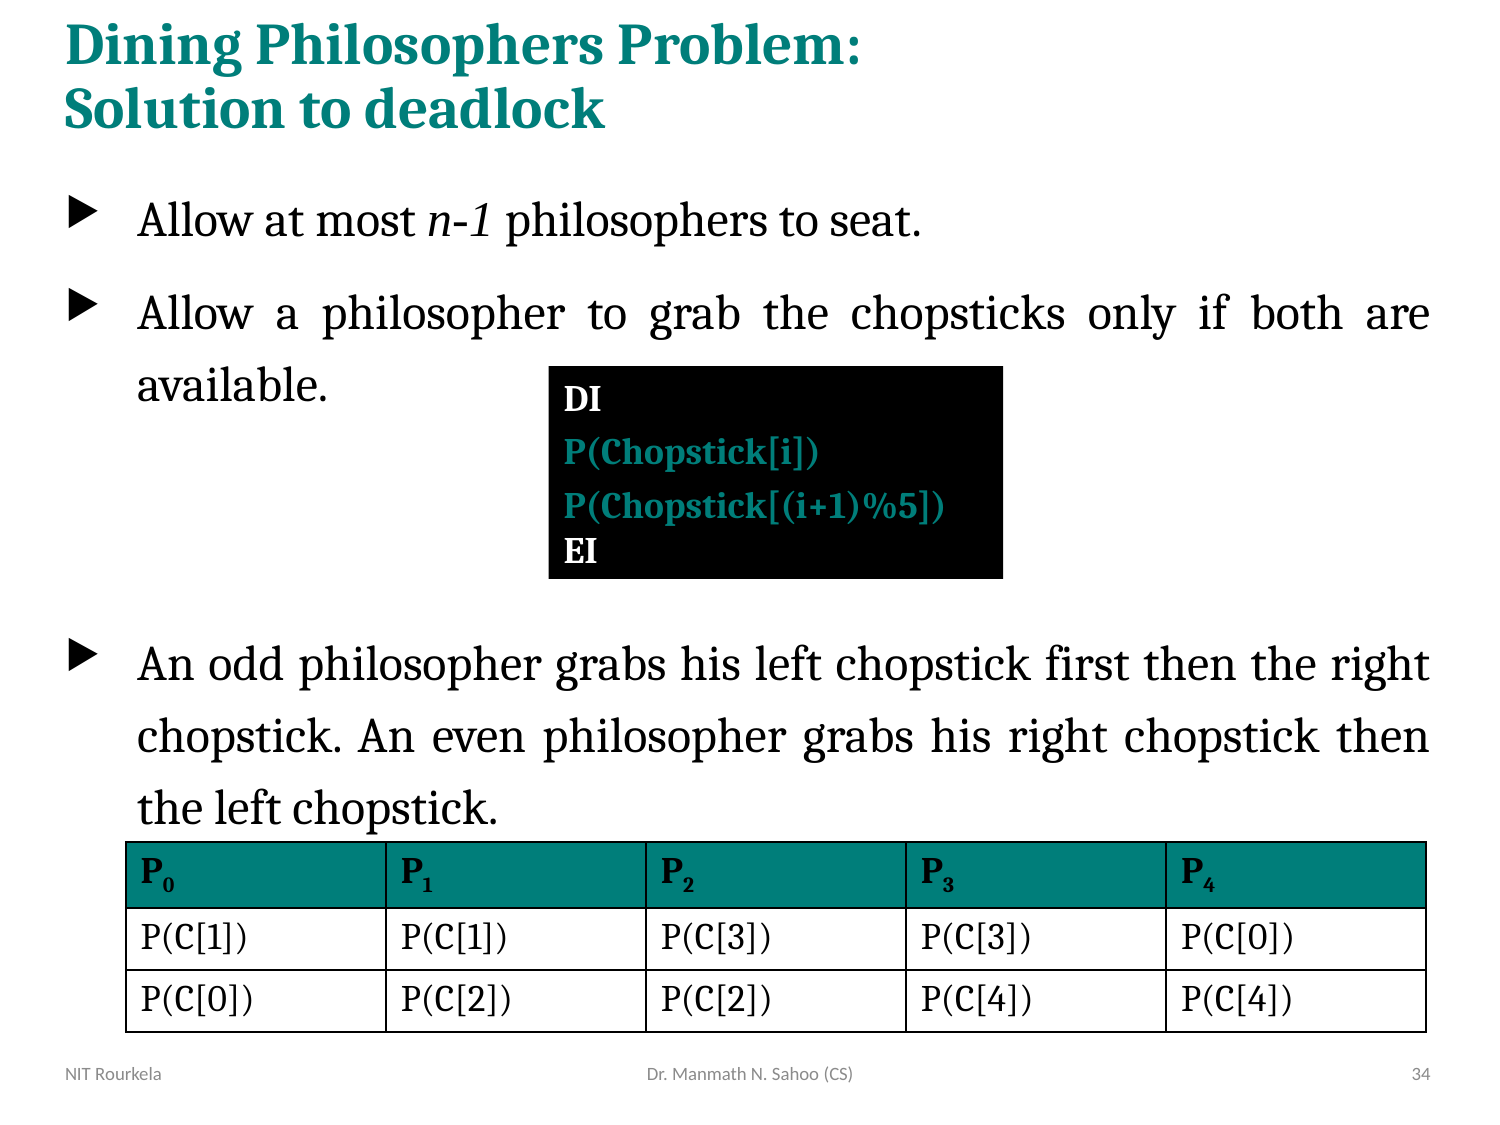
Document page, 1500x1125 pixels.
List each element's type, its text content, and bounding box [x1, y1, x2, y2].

table_cell P(C[2]) [647, 971, 905, 1031]
table_cell P(C[0]) [127, 971, 385, 1031]
table_cell P(C[3]) [647, 909, 905, 969]
table_cell P(C[4]) [1167, 971, 1425, 1031]
footer Dr. Manmath N. Sahoo (CS) [496, 1042, 1004, 1103]
table_header P3 [907, 843, 1165, 907]
table_cell P(C[4]) [907, 971, 1165, 1031]
table_header P4 [1167, 843, 1425, 907]
table_cell P(C[0]) [1167, 909, 1425, 969]
table_header P0 [127, 843, 385, 907]
title Dining Philosophers Problem: Solution to deadlock [50, 5, 1446, 149]
table_header P1 [387, 843, 645, 907]
slide_number NIT Rourkela [50, 1042, 441, 1103]
slide_number 34 [1089, 1042, 1446, 1103]
table_cell P(C[3]) [907, 909, 1165, 969]
table_header P2 [647, 843, 905, 907]
list Allow at most n-1 philosophers to seat. Allow a philosopher to grab the chopsticks only if both are available. An odd philosopher grabs his left chopstick first then the right chopstick. An even philosopher grabs his right chopstick then the left chopstick. [50, 167, 1446, 1014]
table_cell P(C[1]) [387, 909, 645, 969]
table_cell P(C[2]) [387, 971, 645, 1031]
table_cell P(C[1]) [127, 909, 385, 969]
text_box DI P(Chopstick[i]) P(Chopstick[(i+1)%5]) EI [548, 366, 1004, 579]
